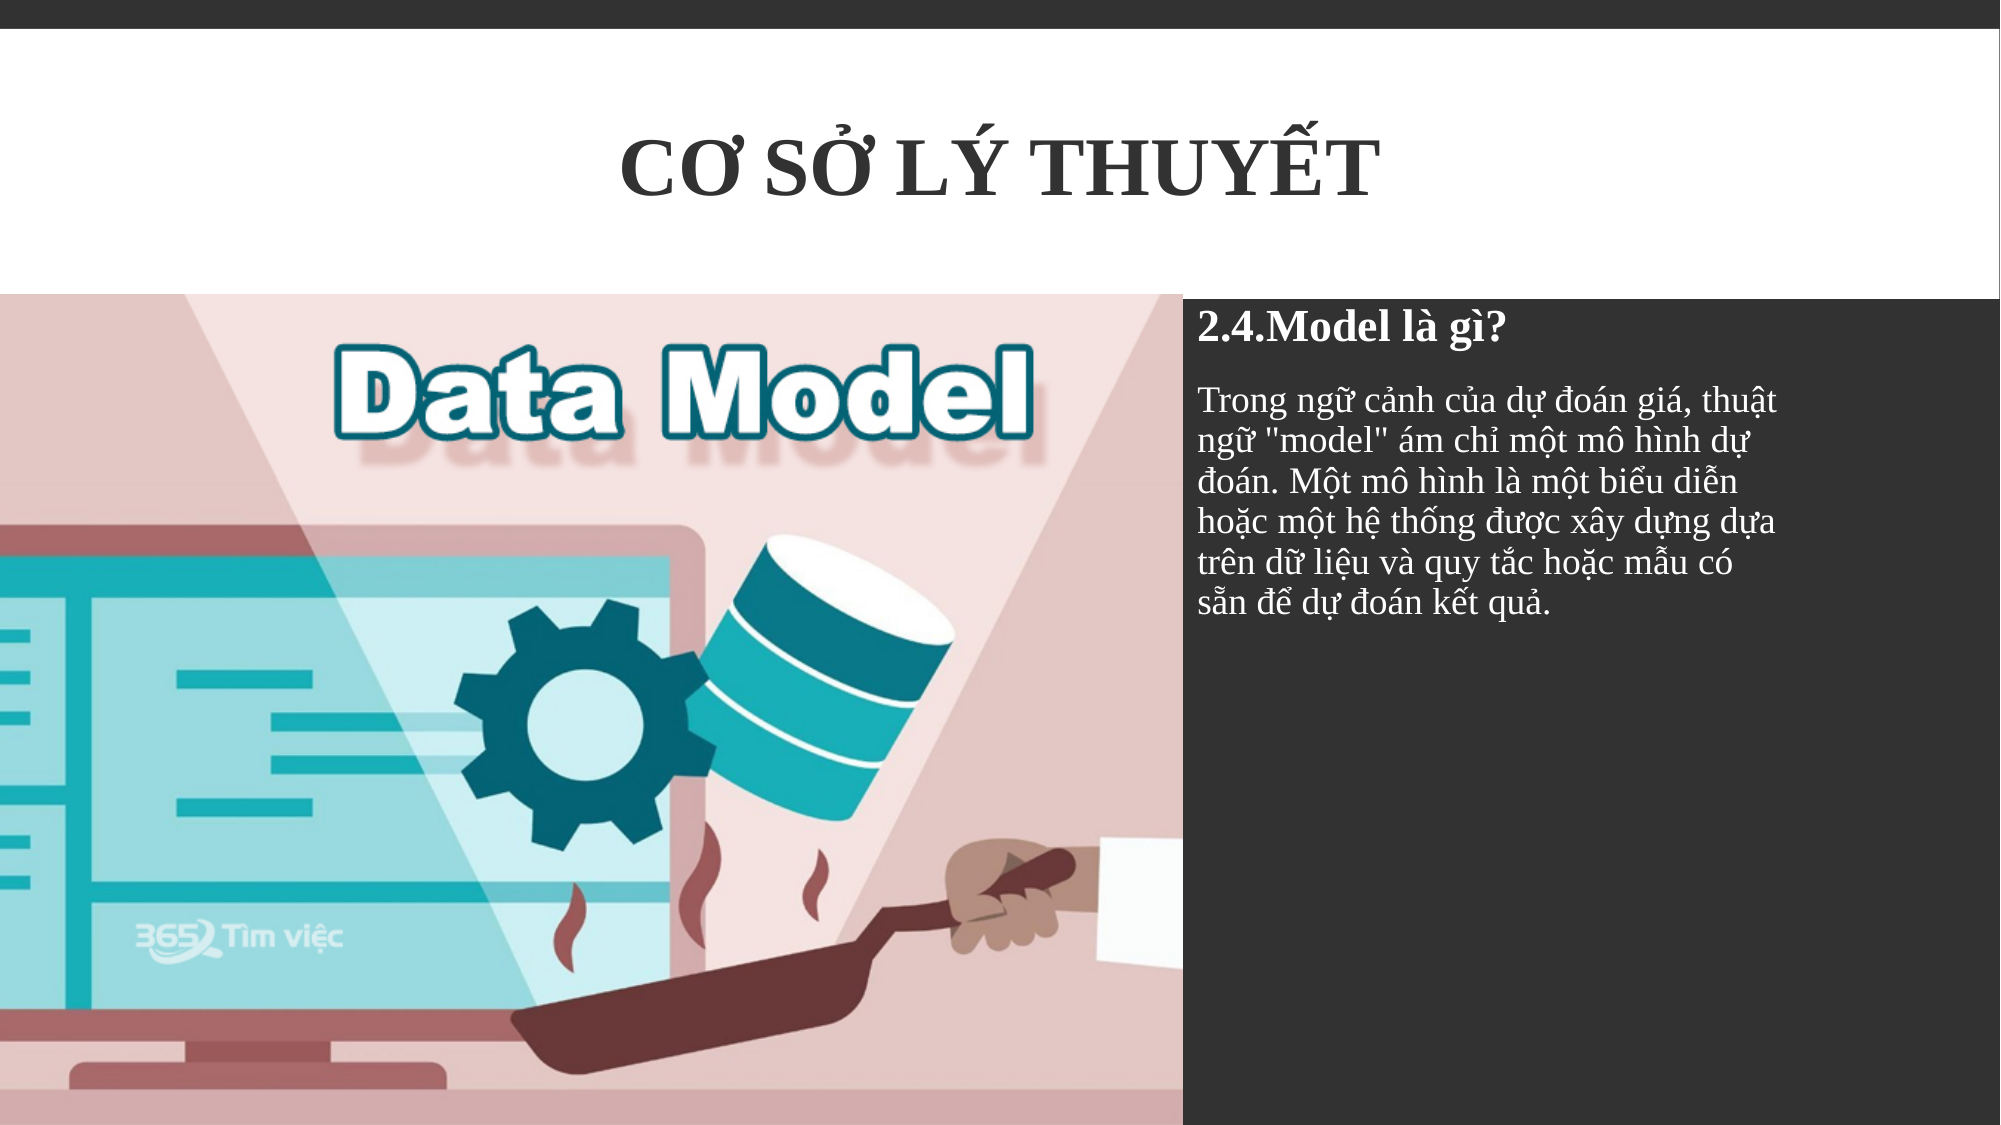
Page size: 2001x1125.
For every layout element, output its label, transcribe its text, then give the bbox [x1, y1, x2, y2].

title CƠ SỞ LÝ THUYẾT [197, 46, 1803, 294]
list 2.4.Model là gì? Trong ngữ cảnh của dự đoán giá, thuật ngữ "model" ám chỉ một mô hình dự đoán. Một mô hình là một biểu diễn hoặc một hệ thống được xây dựng dựa trên dữ liệu và quy tắc hoặc mẫu có sẵn để dự đoán kết quả. [1188, 294, 1803, 1020]
picture [0, 293, 1183, 1125]
